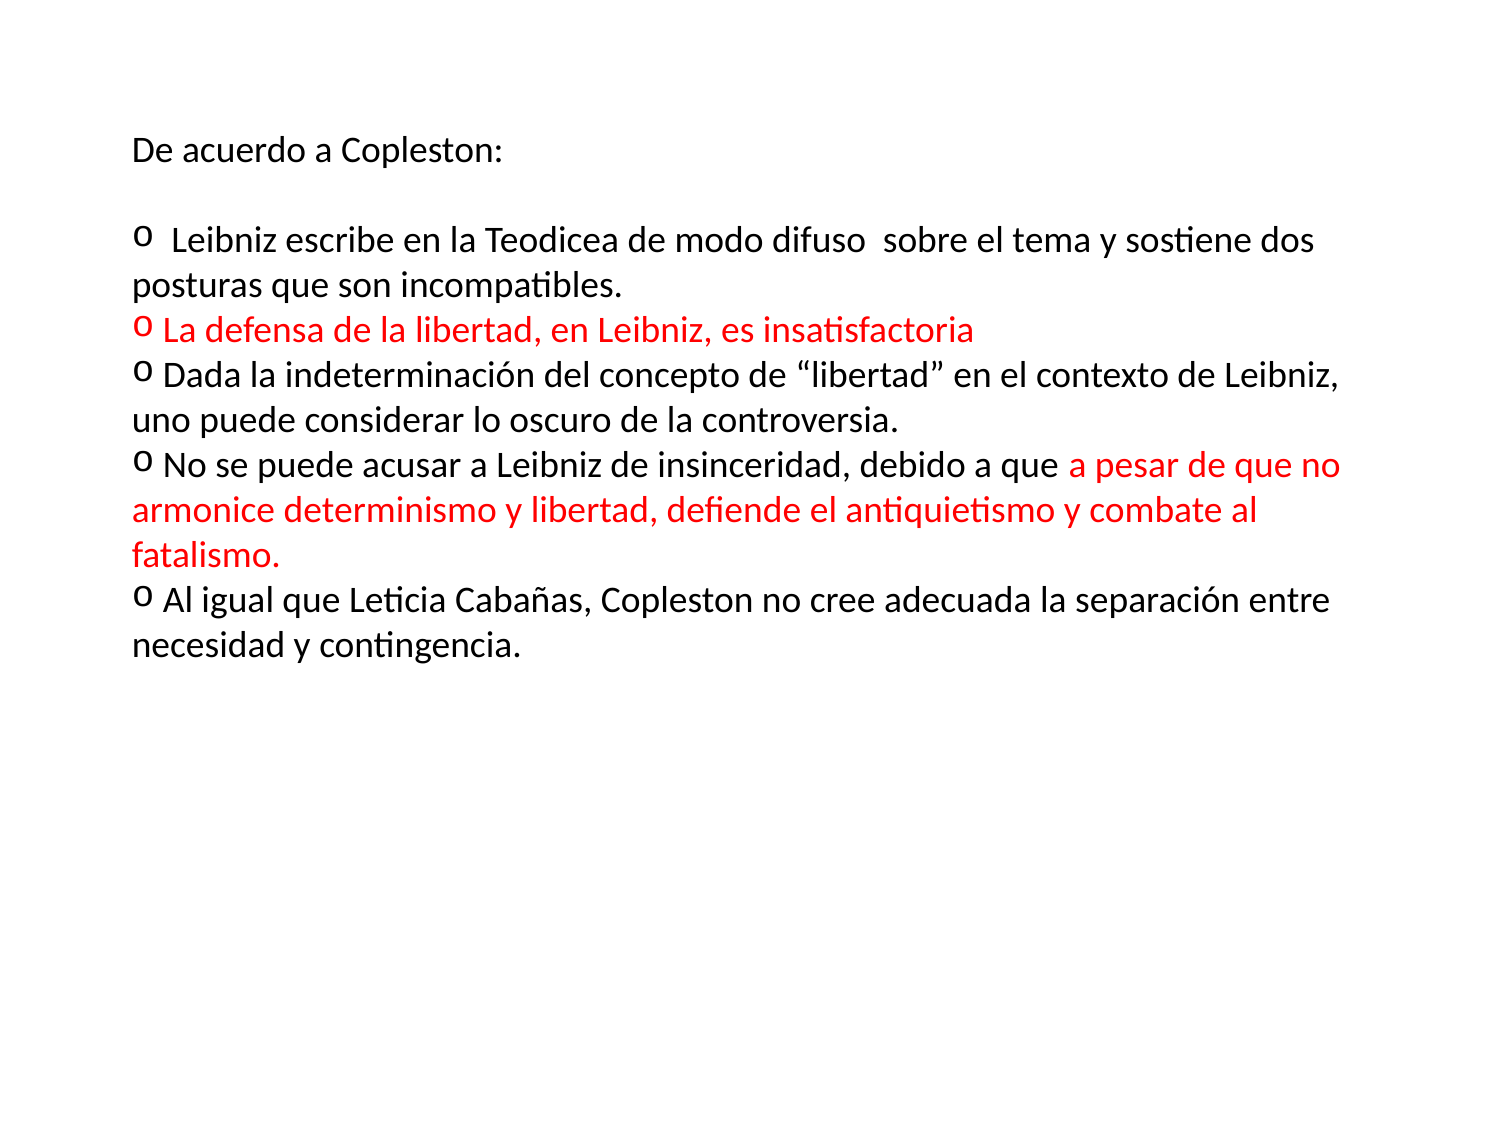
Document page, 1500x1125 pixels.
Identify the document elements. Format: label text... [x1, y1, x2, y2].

text_box De acuerdo a Copleston: Leibniz escribe en la Teodicea de modo difuso sobre el tema y sostiene dos posturas que son incompatibles. La defensa de la libertad, en Leibniz, es insatisfactoria Dada la indeterminación del concepto de “libertad” en el contexto de Leibniz, uno puede considerar lo oscuro de la controversia. No se puede acusar a Leibniz de insinceridad, debido a que a pesar de que no armonice determinismo y libertad, defiende el antiquietismo y combate al fatalismo. Al igual que Leticia Cabañas, Copleston no cree adecuada la separación entre necesidad y contingencia. [117, 117, 1372, 717]
